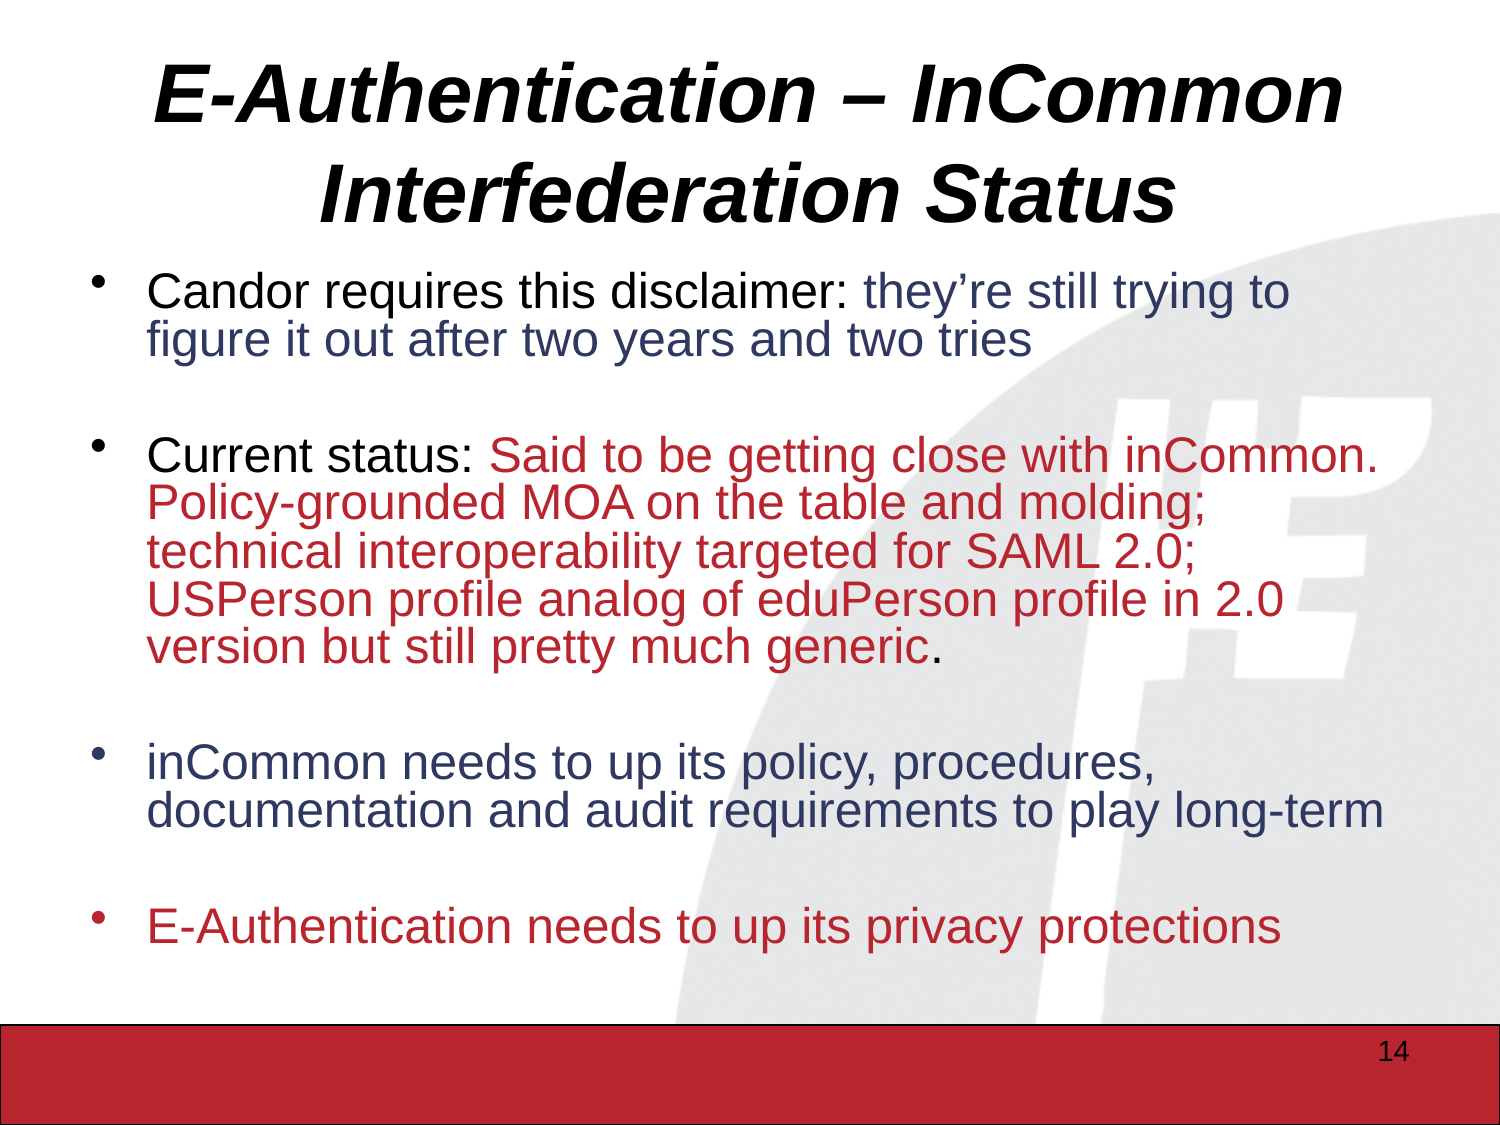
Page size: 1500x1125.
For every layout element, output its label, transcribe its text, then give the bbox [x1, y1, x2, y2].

slide_number 14 [1074, 1024, 1425, 1103]
picture [675, 212, 1500, 1024]
title E-Authentication – InCommon Interfederation Status [75, 45, 1425, 233]
list Candor requires this disclaimer: they’re still trying to figure it out after two years and two tries Current status: Said to be getting close with inCommon. Policy-grounded MOA on the table and molding; technical interoperability targeted for SAML 2.0; USPerson profile analog of eduPerson profile in 2.0 version but still pretty much generic. inCommon needs to up its policy, procedures, documentation and audit requirements to play long-term E-Authentication needs to up its privacy protections [75, 262, 1425, 1005]
